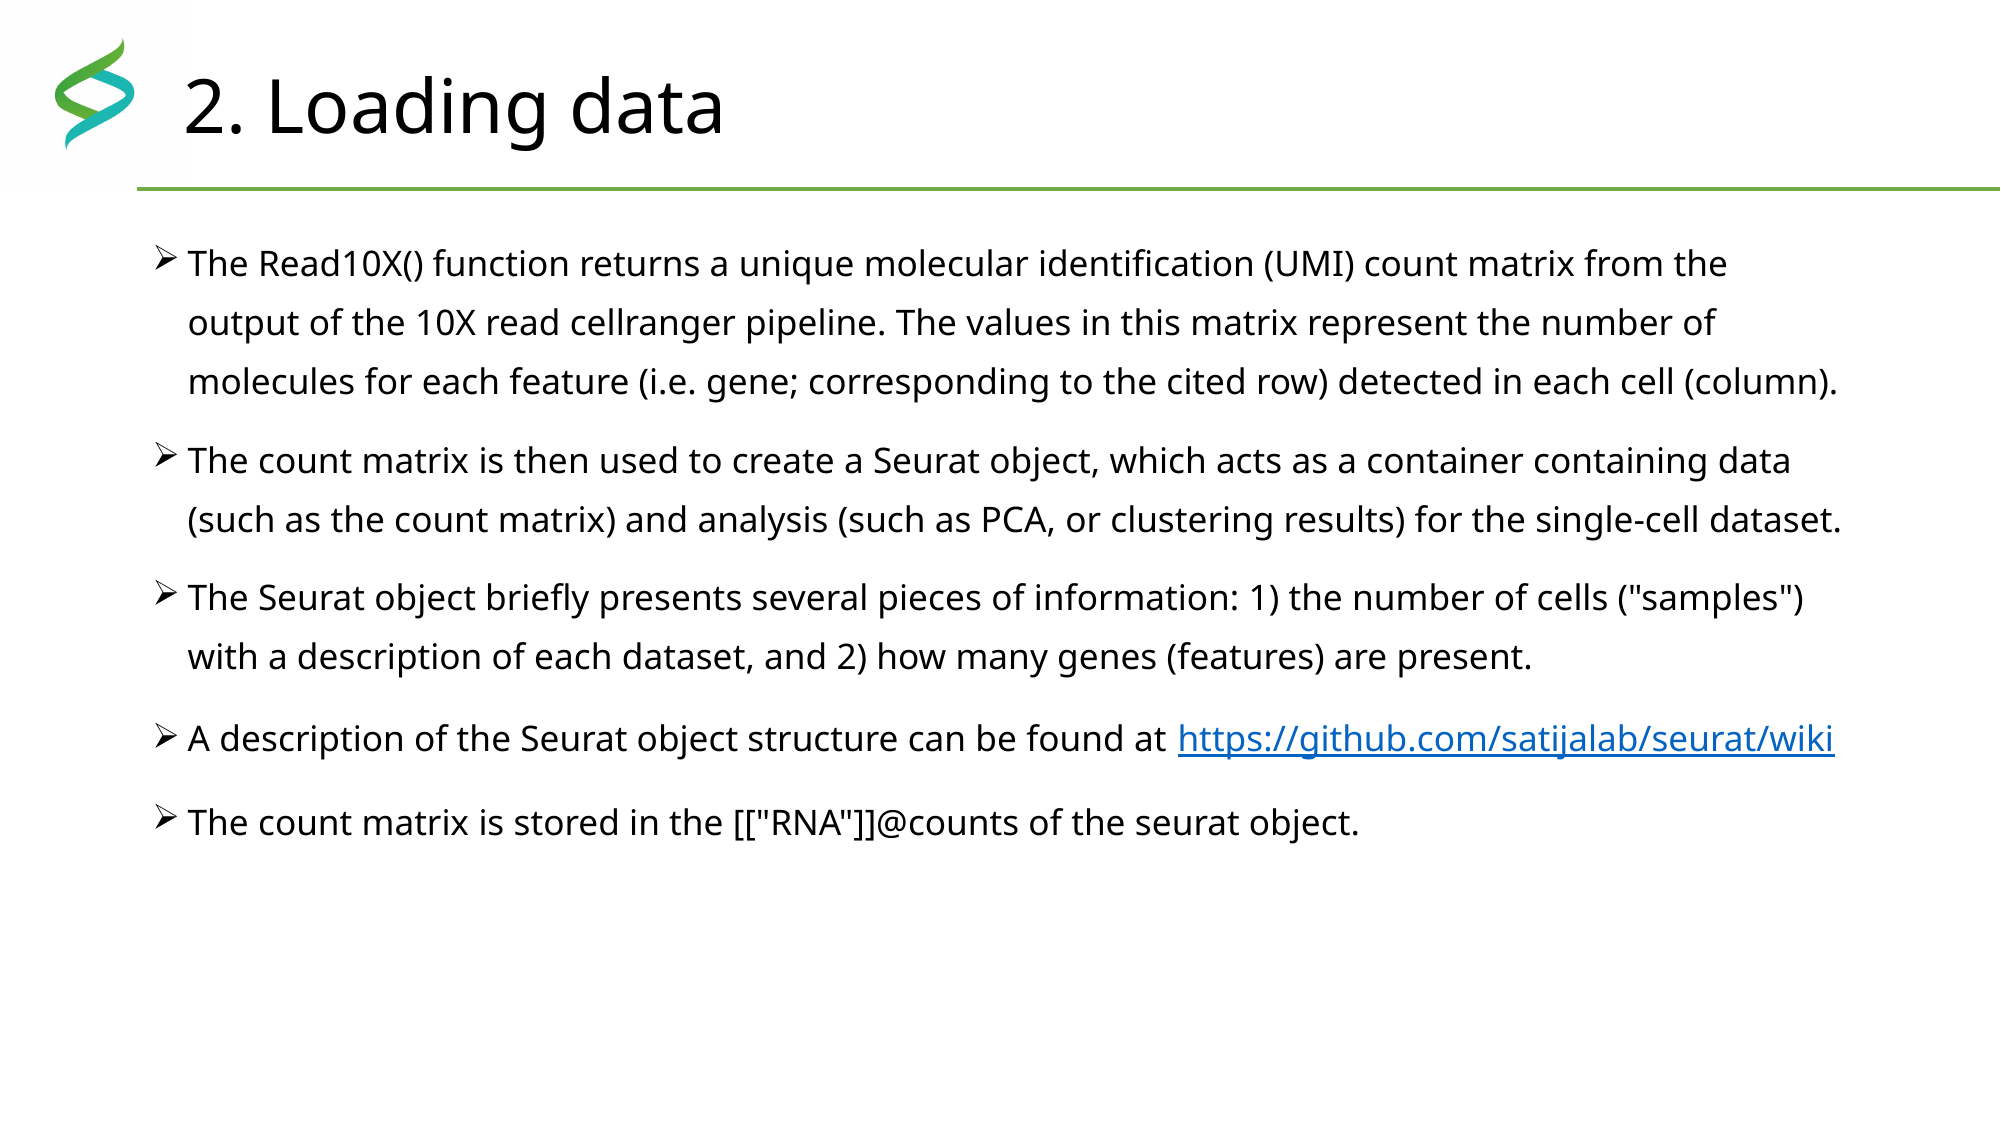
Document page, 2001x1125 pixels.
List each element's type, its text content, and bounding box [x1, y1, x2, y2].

picture [0, 0, 189, 189]
title 2. Loading data [168, 45, 1894, 175]
list The Read10X() function returns a unique molecular identification (UMI) count matrix from the output of the 10X read cellranger pipeline. The values in this matrix represent the number of molecules for each feature (i.e. gene; corresponding to the cited row) detected in each cell (column). The count matrix is then used to create a Seurat object, which acts as a container containing data (such as the count matrix) and analysis (such as PCA, or clustering results) for the single-cell dataset. The Seurat object briefly presents several pieces of information: 1) the number of cells ("samples") with a description of each dataset, and 2) how many genes (features) are present. A description of the Seurat object structure can be found at https://github.com/satijalab/seurat/wiki The count matrix is stored in the [["RNA"]]@counts of the seurat object. [137, 216, 1863, 1014]
